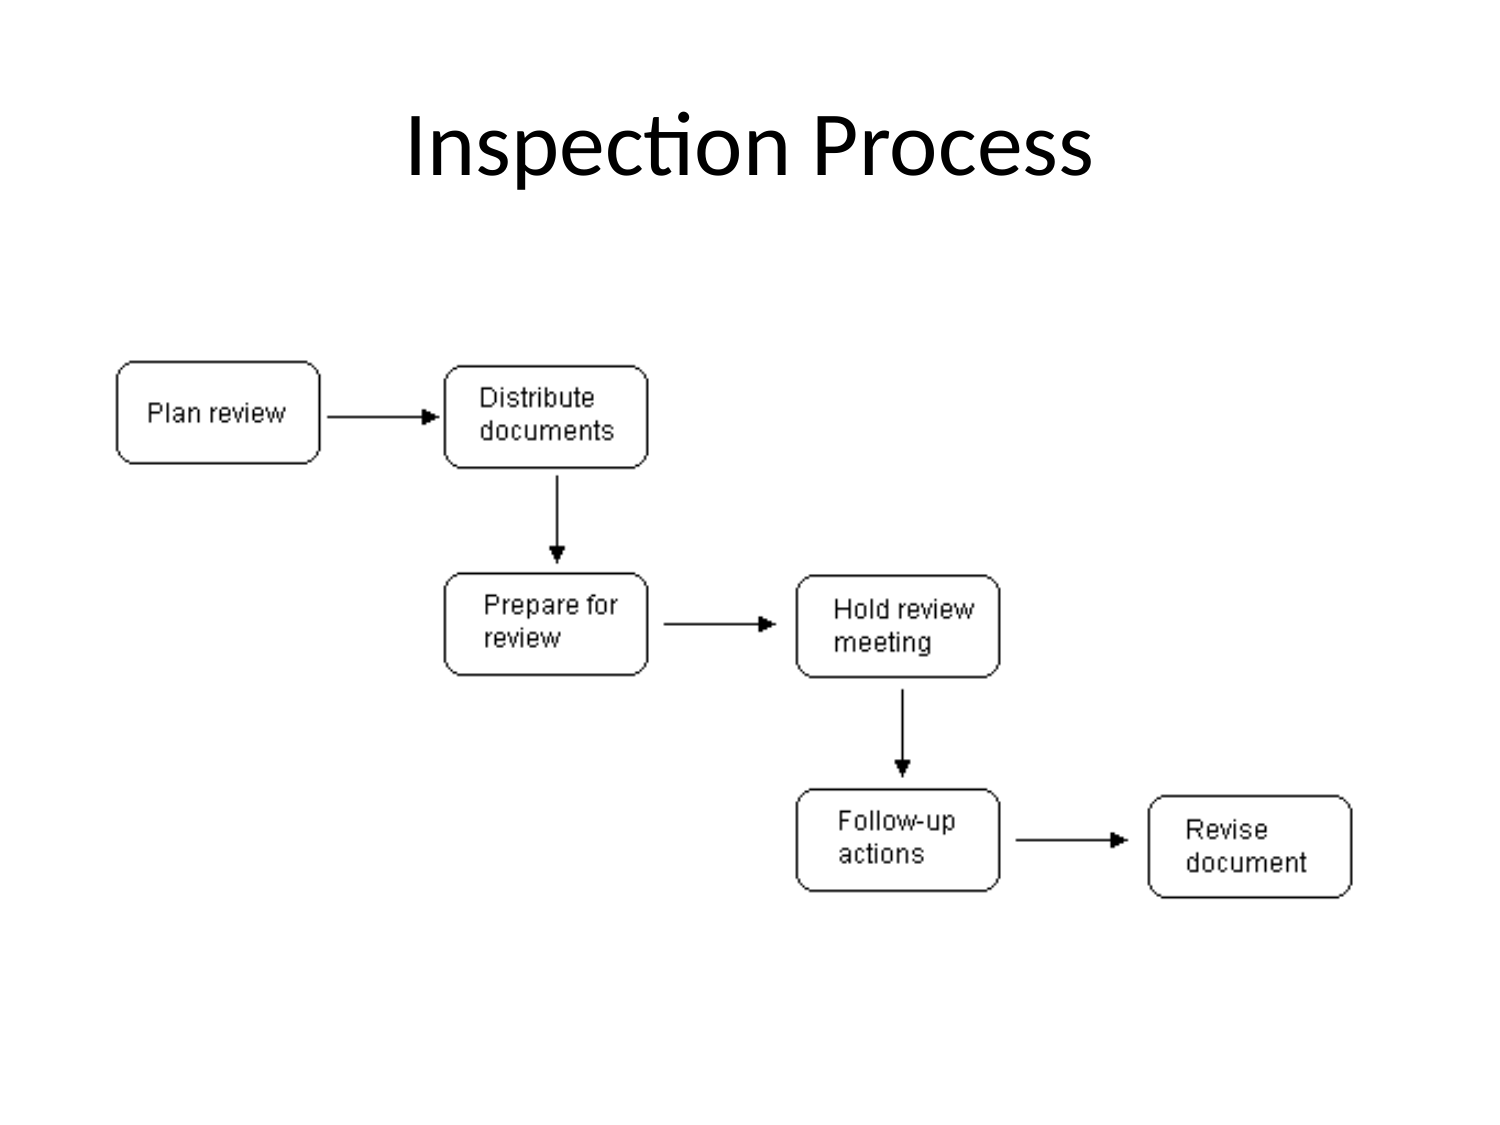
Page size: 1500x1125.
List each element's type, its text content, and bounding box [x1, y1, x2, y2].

title Inspection Process [75, 45, 1425, 233]
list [99, 346, 1376, 930]
